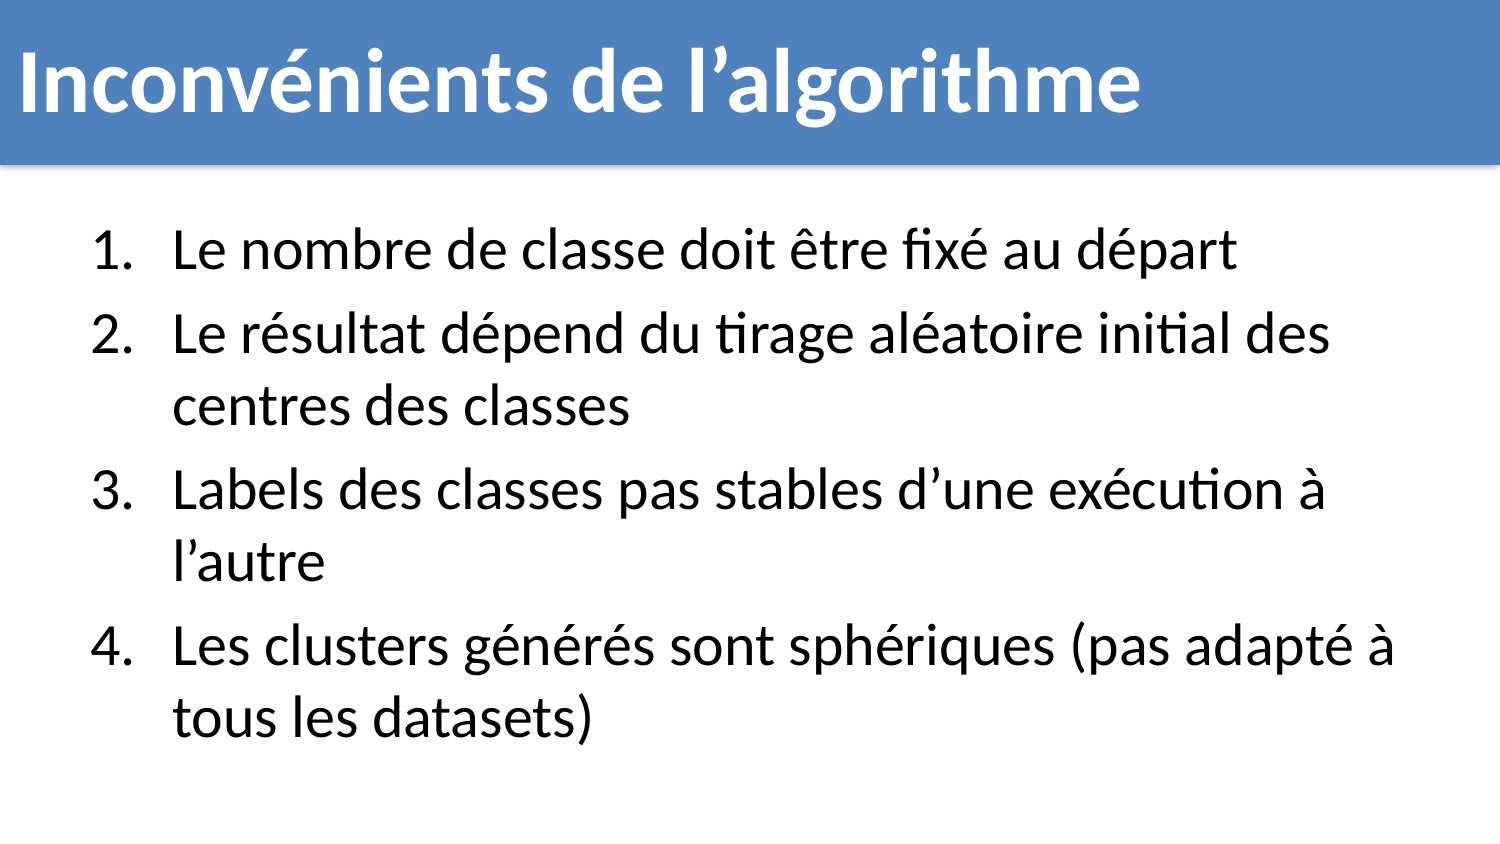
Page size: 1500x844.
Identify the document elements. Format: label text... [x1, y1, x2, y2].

list Le nombre de classe doit être fixé au départ Le résultat dépend du tirage aléatoire initial des centres des classes Labels des classes pas stables d’une exécution à l’autre Les clusters générés sont sphériques (pas adapté à tous les datasets) [75, 201, 1425, 759]
title Inconvénients de l’algorithme [2, 5, 1353, 147]
